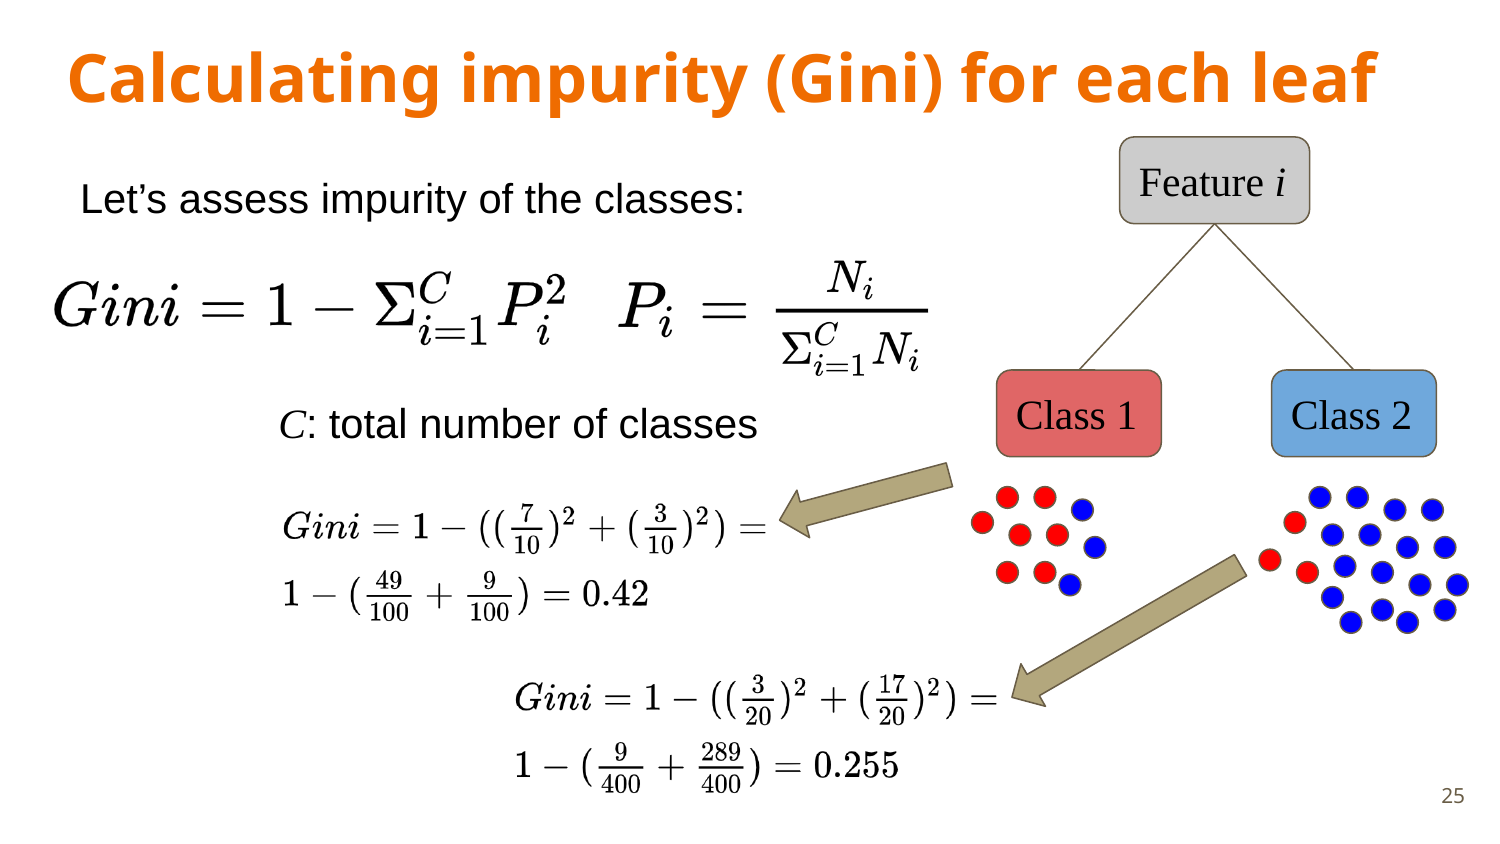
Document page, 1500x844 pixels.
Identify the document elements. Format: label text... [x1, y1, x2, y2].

text_box [1011, 554, 1247, 707]
text_box Class 2 [1271, 370, 1437, 457]
text_box [1046, 524, 1069, 546]
text_box [1034, 486, 1056, 509]
text_box [1321, 524, 1344, 546]
text_box [1359, 524, 1381, 546]
title Calculating impurity (Gini) for each leaf [51, 20, 1449, 137]
text_box [779, 462, 953, 538]
text_box [996, 561, 1019, 584]
text_box [1259, 549, 1281, 571]
picture [511, 670, 1000, 797]
picture [616, 255, 936, 382]
text_box [971, 511, 994, 534]
text_box [1334, 555, 1356, 578]
text_box [1409, 574, 1431, 596]
text_box [1384, 499, 1406, 521]
text_box [1340, 611, 1362, 634]
text_box [1371, 599, 1394, 621]
text_box [1034, 561, 1056, 584]
picture [50, 264, 573, 352]
text_box [1396, 536, 1419, 559]
text_box Class 1 [996, 369, 1162, 457]
text_box [1296, 561, 1319, 584]
text_box [1421, 499, 1444, 521]
text_box [1071, 499, 1094, 521]
text_box [1009, 524, 1031, 546]
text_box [1214, 223, 1355, 371]
text_box [1321, 586, 1344, 609]
picture [280, 499, 769, 626]
text_box [1434, 536, 1456, 559]
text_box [1078, 223, 1212, 371]
text_box [996, 486, 1019, 509]
text_box [1446, 574, 1469, 596]
text_box [1434, 599, 1456, 621]
slide_number ‹#› [1389, 764, 1480, 830]
text_box [1059, 574, 1081, 596]
text_box C: total number of classes [263, 381, 809, 482]
text_box [1371, 561, 1394, 584]
text_box [1396, 611, 1419, 634]
text_box [1284, 511, 1306, 534]
text_box [1346, 486, 1369, 509]
text_box [1309, 486, 1331, 509]
text_box [1084, 536, 1106, 559]
text_box Feature i [1119, 136, 1310, 221]
text_box Let’s assess impurity of the classes: [64, 156, 903, 257]
